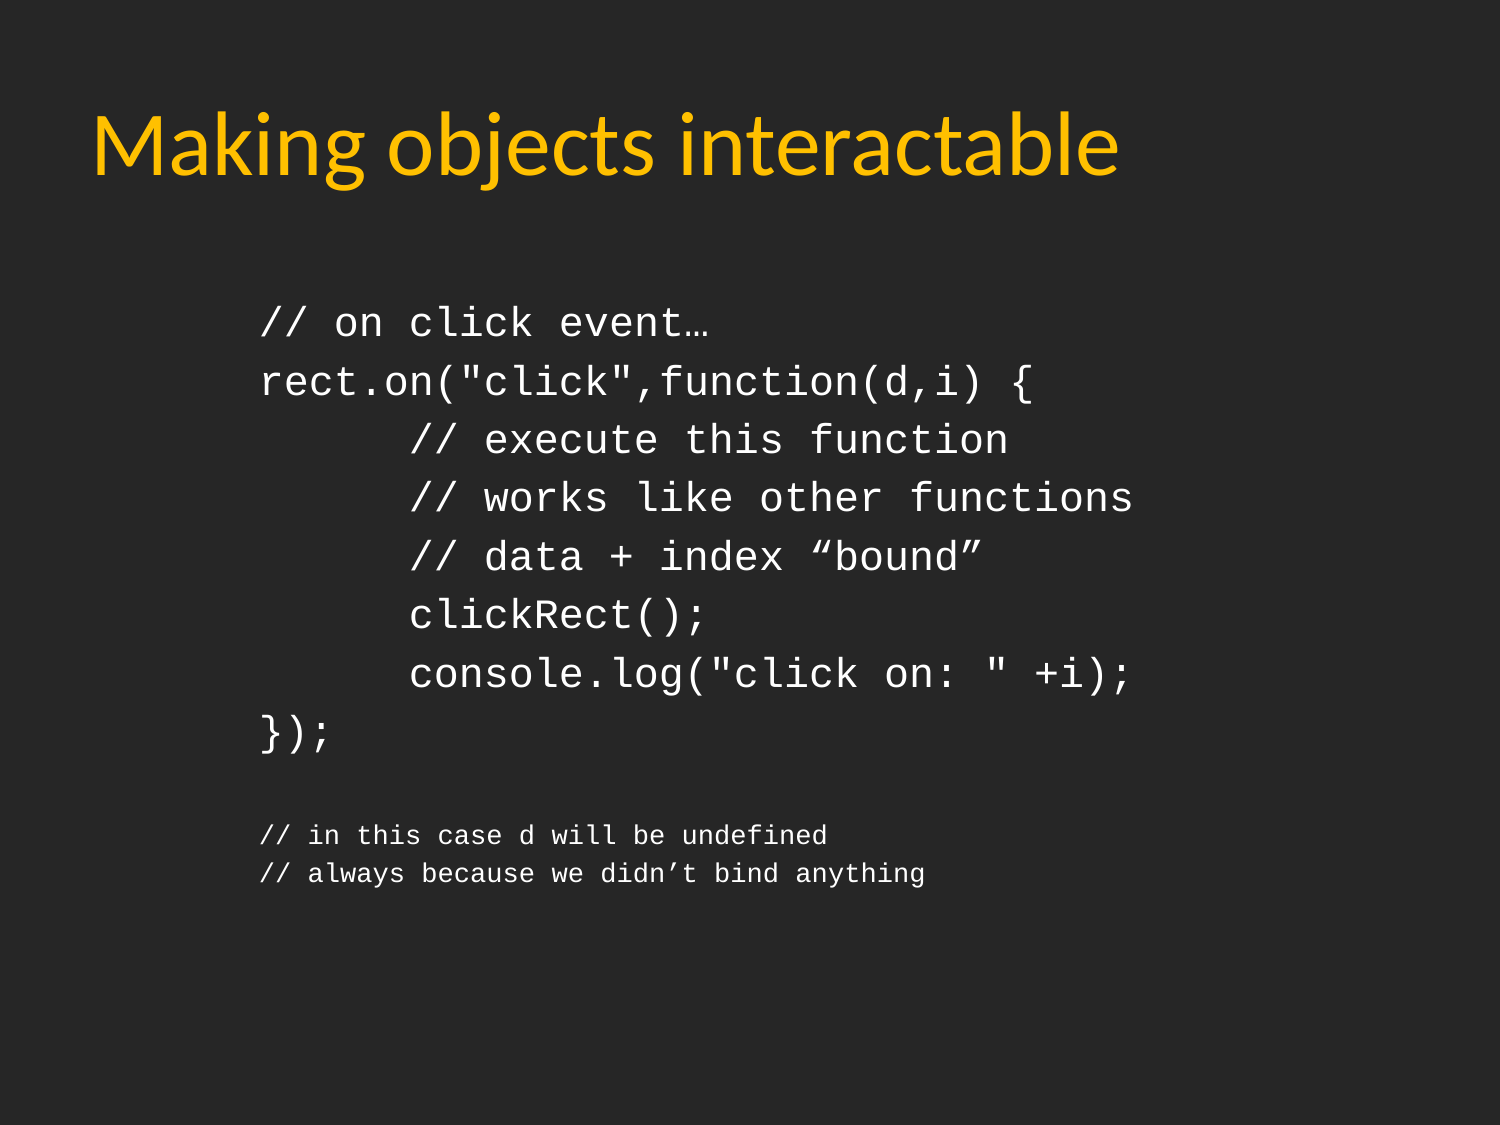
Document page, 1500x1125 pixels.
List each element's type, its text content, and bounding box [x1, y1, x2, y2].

list // on click event… rect.on("click",function(d,i) { // execute this function // works like other functions // data + index “bound” clickRect(); console.log("click on: " +i); }); // in this case d will be undefined // always because we didn’t bind anything [243, 287, 1257, 1030]
title Making objects interactable [75, 45, 1425, 233]
